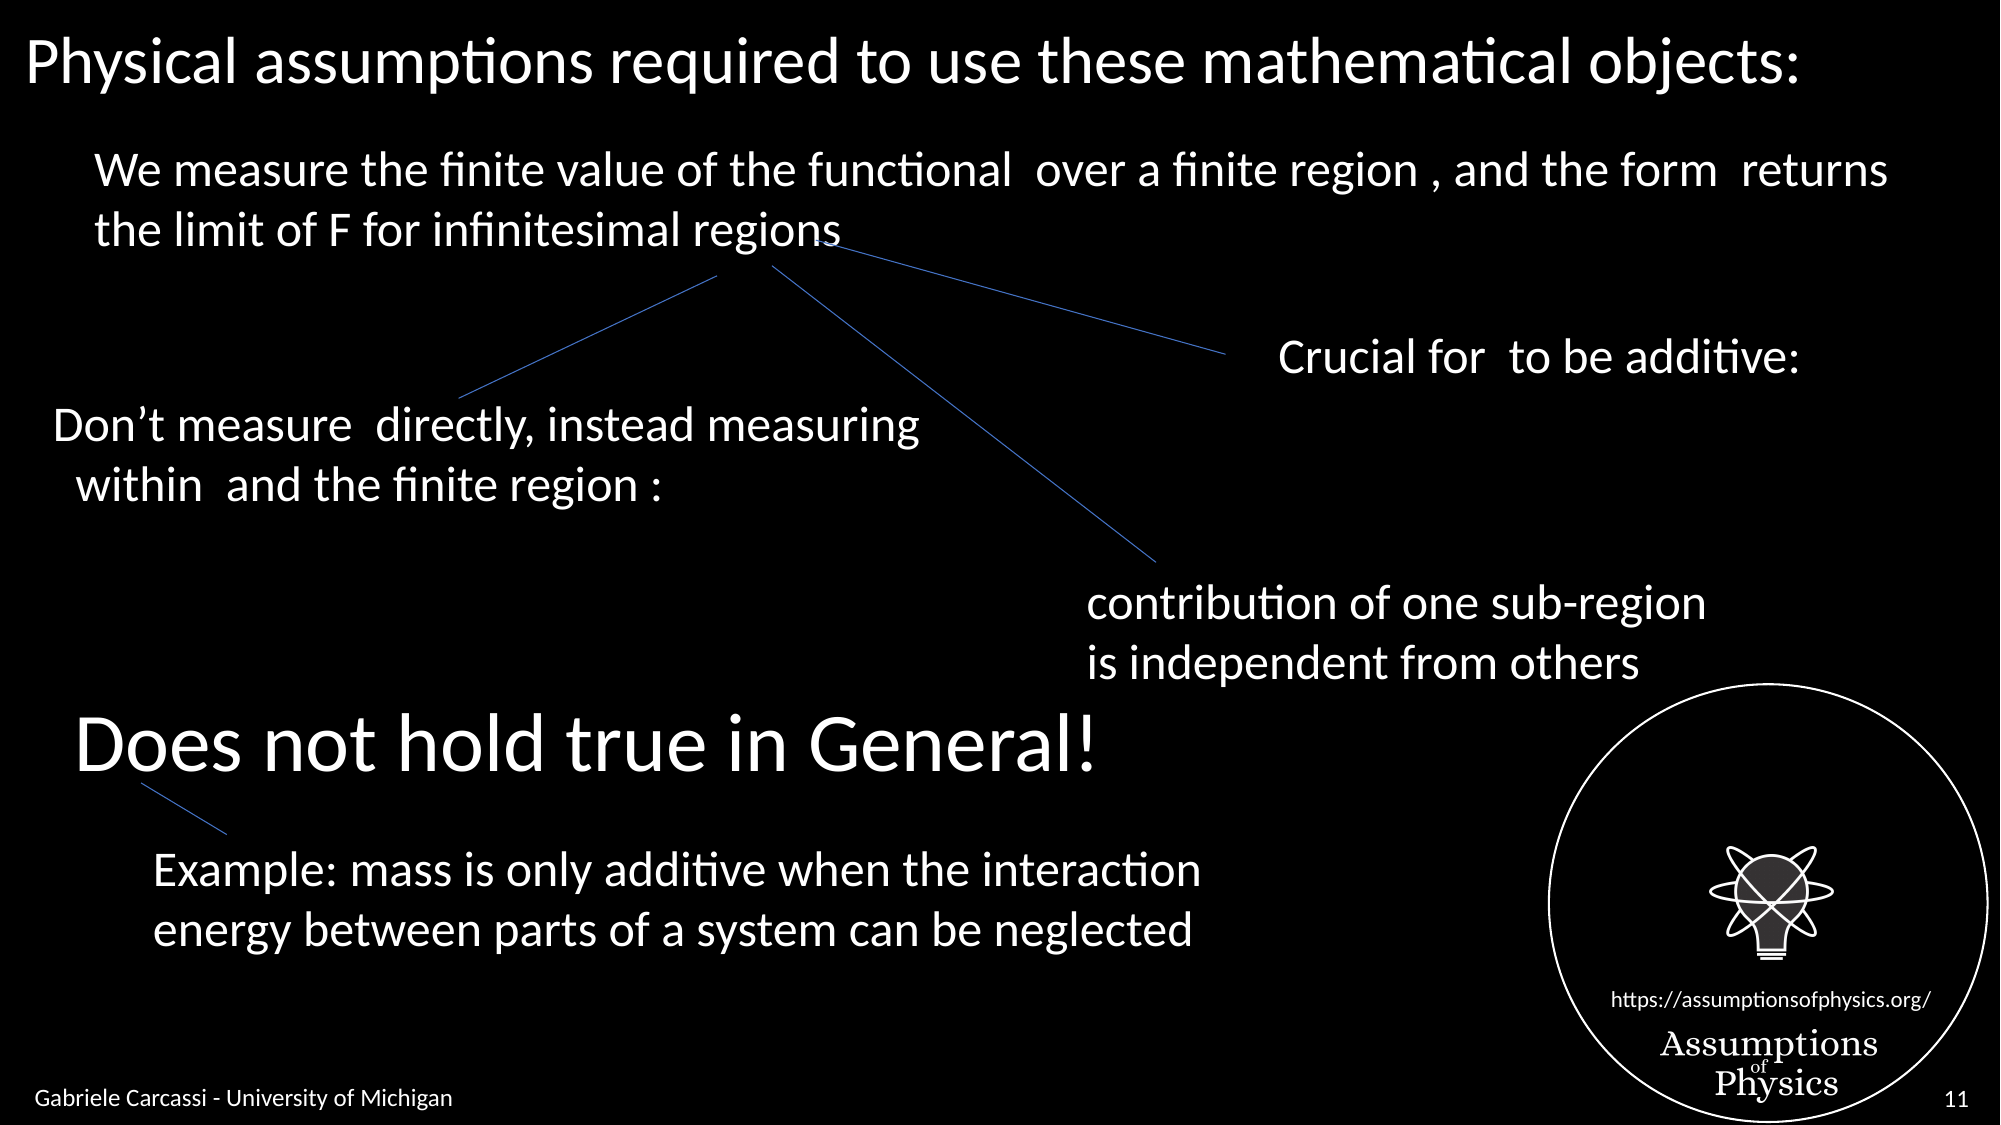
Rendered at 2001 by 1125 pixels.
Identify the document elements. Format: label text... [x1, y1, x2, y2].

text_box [815, 240, 1226, 355]
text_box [141, 782, 227, 835]
slide_number 11 [1893, 1078, 1985, 1116]
text_box contribution of one sub-region is independent from others [1071, 562, 1734, 698]
text_box Physical assumptions required to use these mathematical objects: [10, 9, 1818, 104]
picture [1709, 846, 1834, 960]
footer Gabriele Carcassi - University of Michigan [19, 1077, 999, 1116]
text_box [771, 265, 1156, 563]
text_box Example: mass is only additive when the interaction energy between parts of a system can be neglected [138, 829, 1229, 965]
picture [1660, 1029, 1877, 1103]
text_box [458, 275, 718, 399]
text_box Does not hold true in General! [59, 680, 1116, 796]
